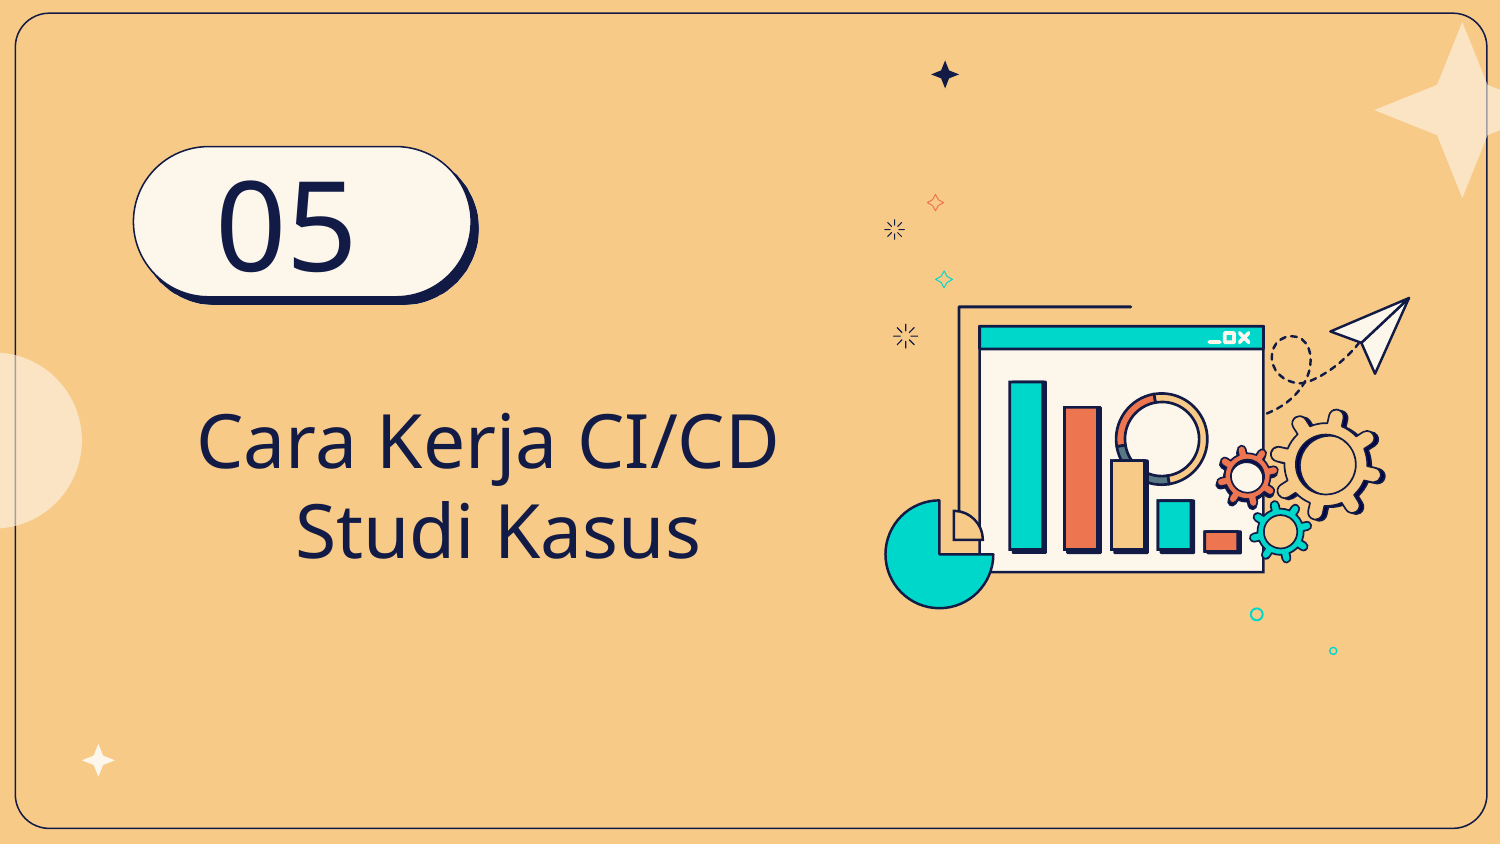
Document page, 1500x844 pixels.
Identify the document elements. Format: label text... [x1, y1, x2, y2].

title Cara Kerja CI/CD Studi Kasus [139, 359, 857, 608]
title 05 [200, 161, 472, 312]
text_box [884, 193, 1411, 656]
text_box [133, 146, 441, 297]
